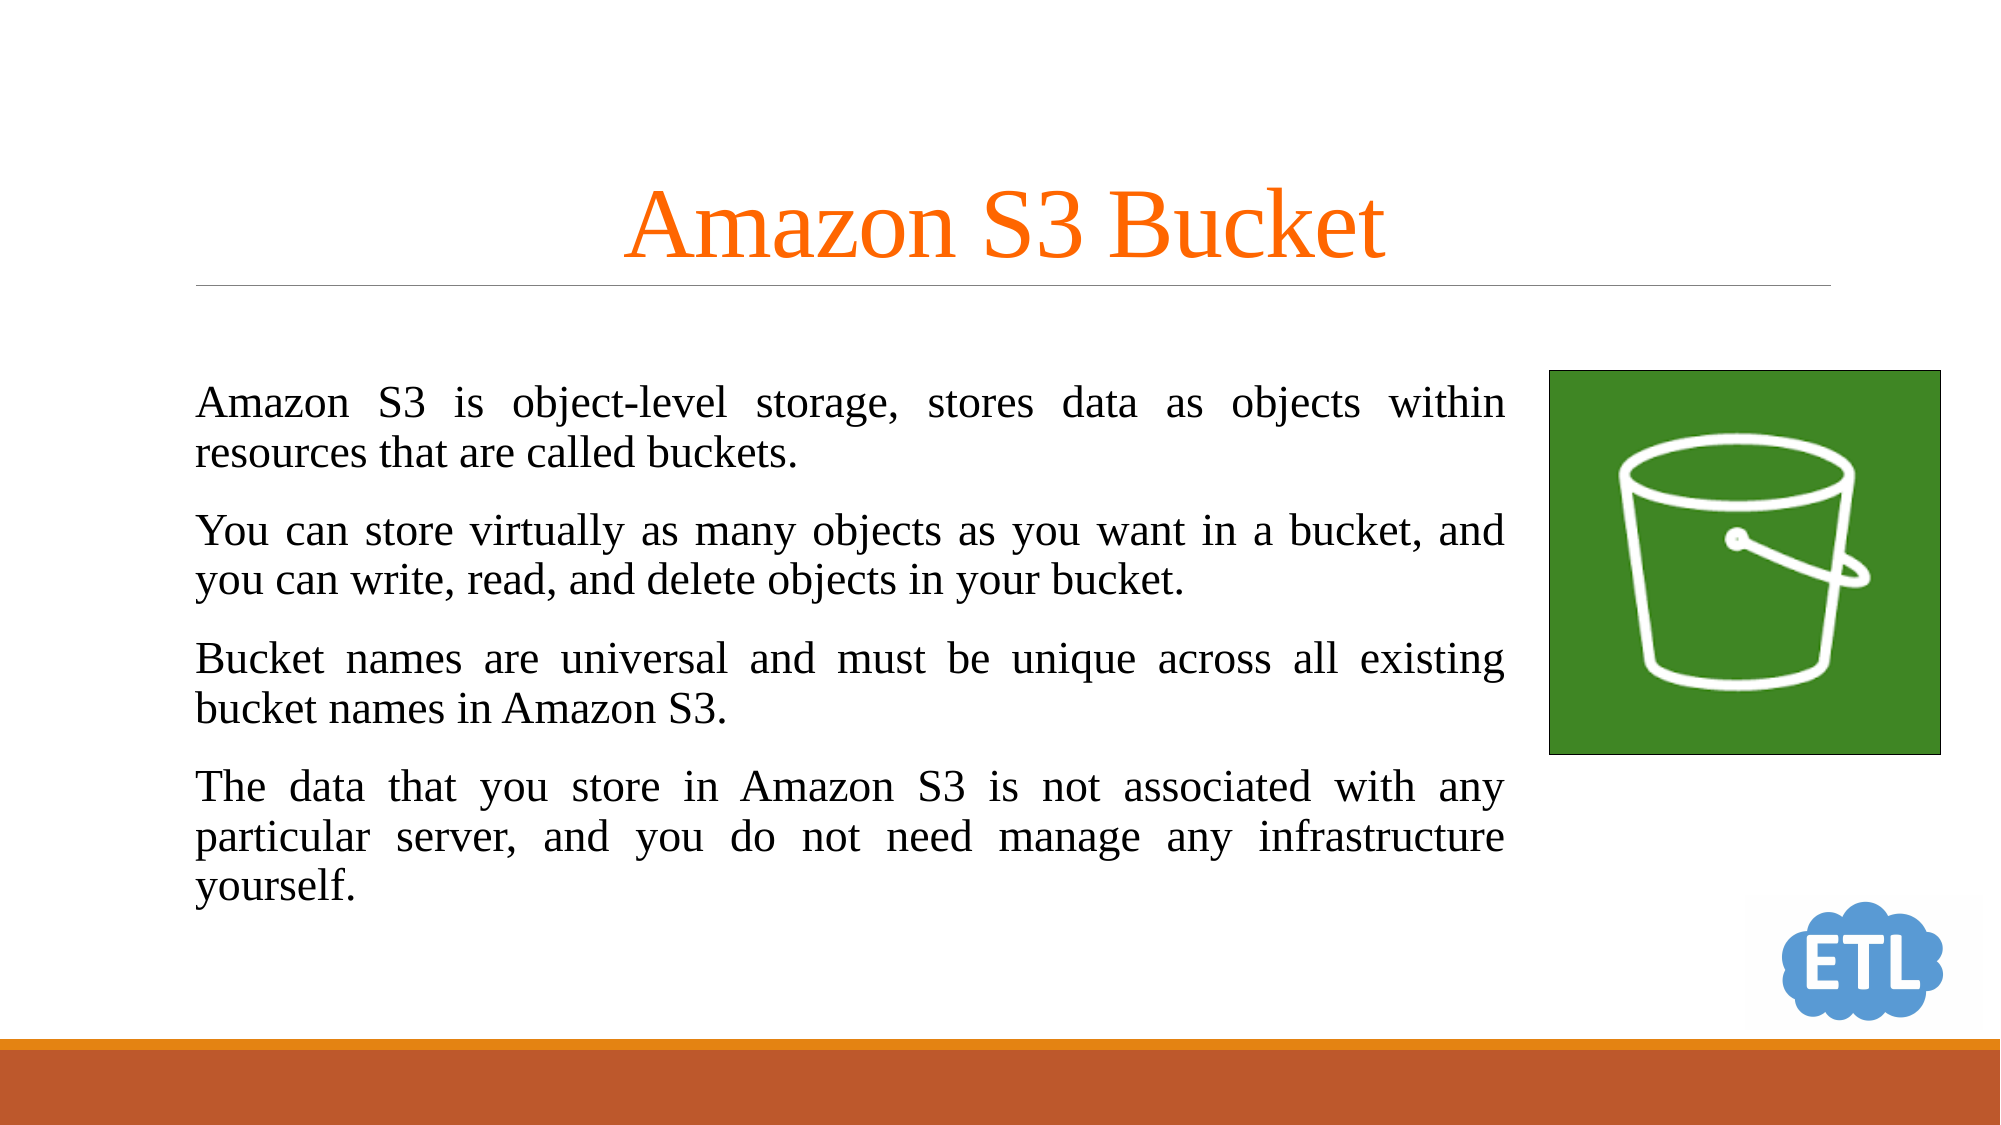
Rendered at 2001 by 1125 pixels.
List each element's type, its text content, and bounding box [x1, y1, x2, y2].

title Amazon S3 Bucket [180, 47, 1830, 285]
list Amazon S3 is object-level storage, stores data as objects within resources that are called buckets. You can store virtually as many objects as you want in a bucket, and you can write, read, and delete objects in your bucket. Bucket names are universal and must be unique across all existing bucket names in Amazon S3. The data that you store in Amazon S3 is not associated with any particular server, and you do not need manage any infrastructure yourself. [180, 370, 1507, 963]
picture [1744, 895, 1983, 1030]
picture [1548, 370, 1942, 755]
